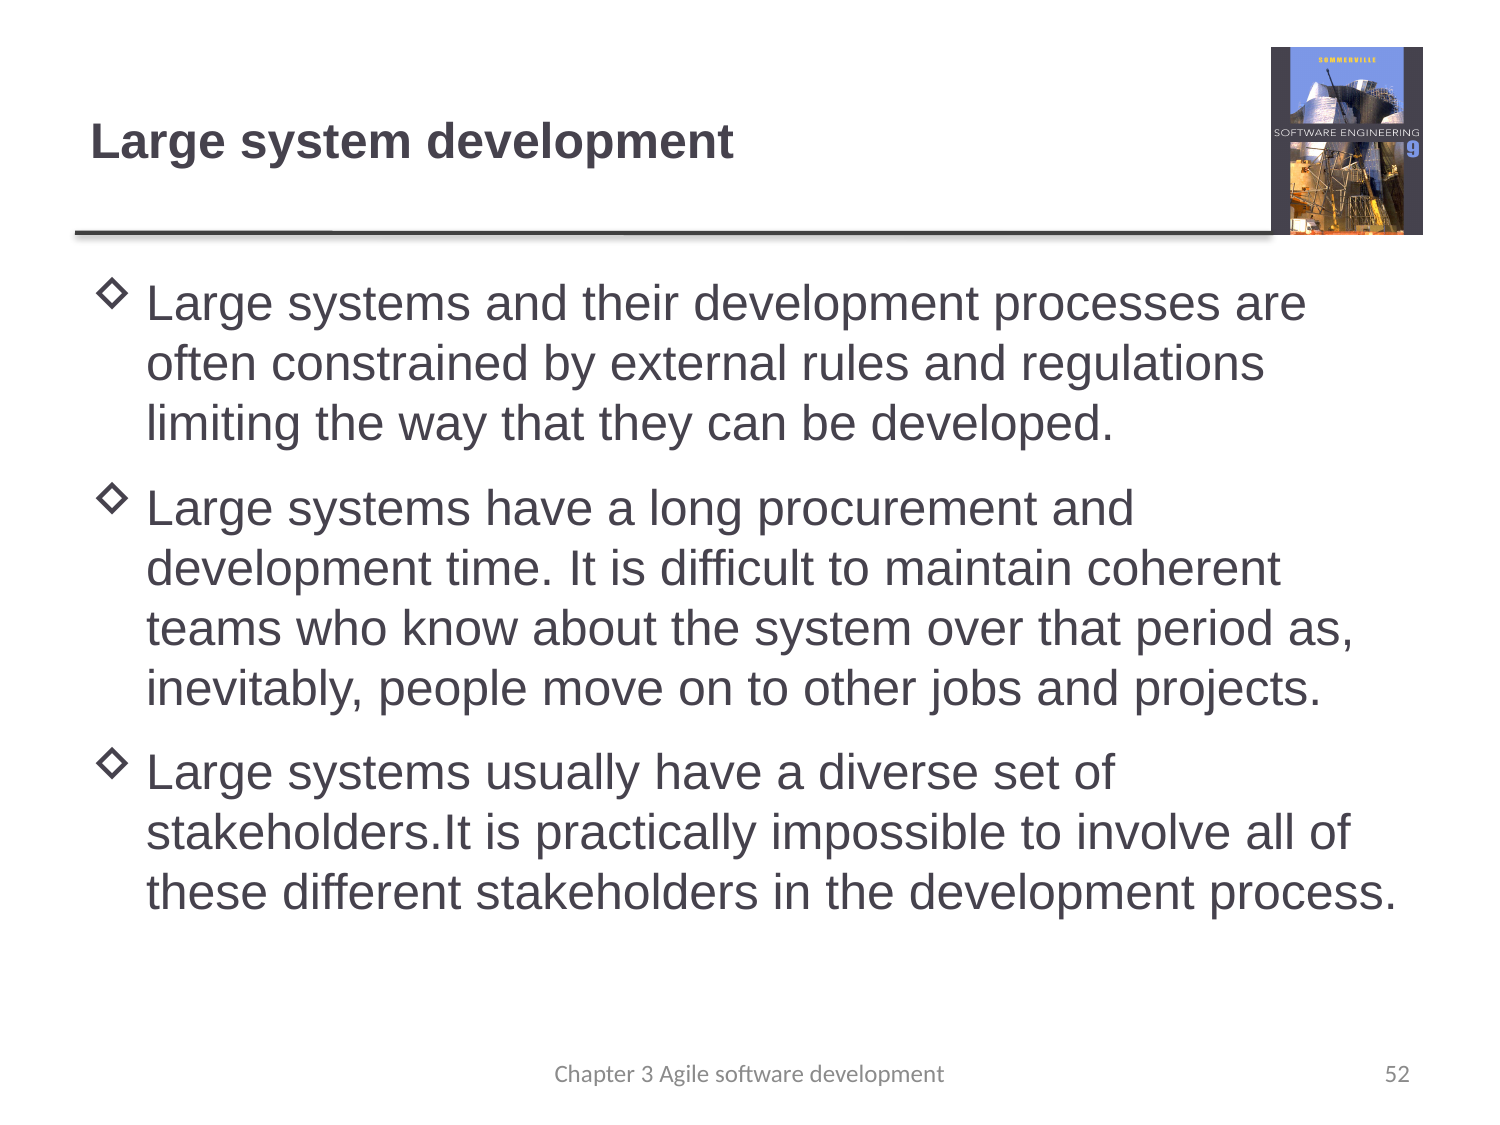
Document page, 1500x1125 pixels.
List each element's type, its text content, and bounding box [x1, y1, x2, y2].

list Large systems and their development processes are often constrained by external rules and regulations limiting the way that they can be developed. Large systems have a long procurement and development time. It is difficult to maintain coherent teams who know about the system over that period as, inevitably, people move on to other jobs and projects. Large systems usually have a diverse set of stakeholders.It is practically impossible to involve all of these different stakeholders in the development process. [75, 262, 1425, 1005]
picture [1272, 47, 1423, 235]
slide_number 52 [1074, 1042, 1425, 1103]
title Large system development [74, 44, 1272, 233]
footer Chapter 3 Agile software development [512, 1042, 988, 1103]
